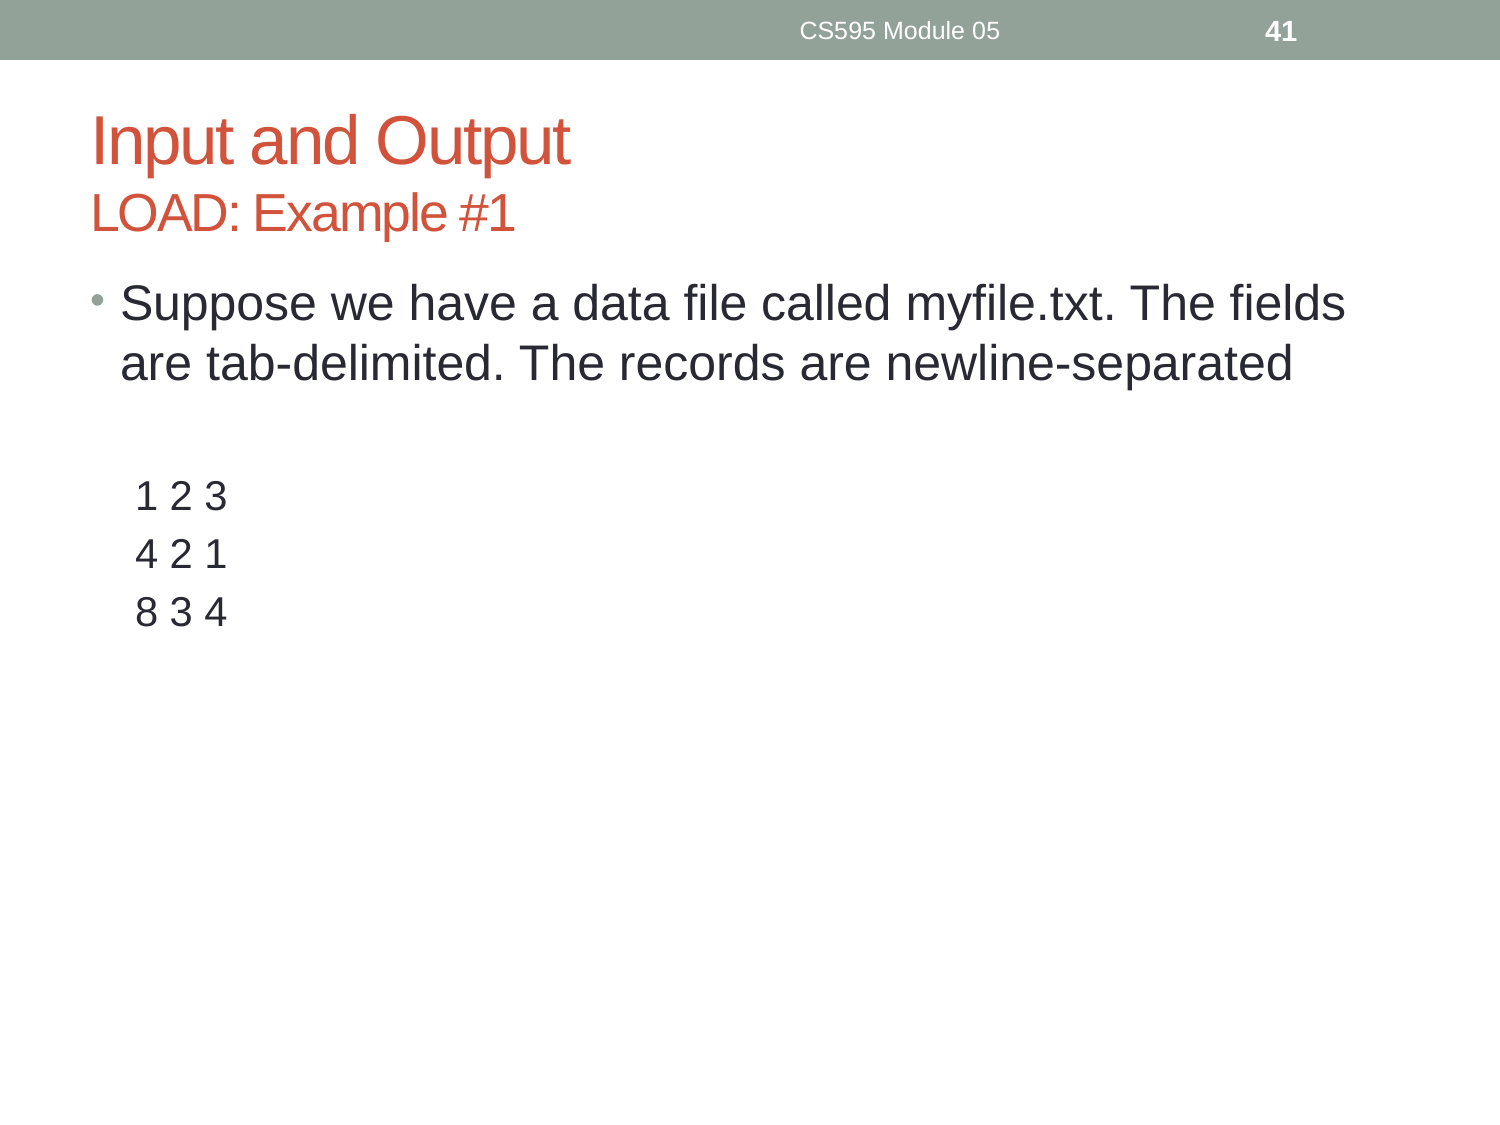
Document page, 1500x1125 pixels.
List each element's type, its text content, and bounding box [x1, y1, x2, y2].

slide_number 41 [1250, 3, 1425, 57]
list Suppose we have a data file called myfile.txt. The fields are tab-delimited. The records are newline-separated 1 2 3 4 2 1 8 3 4 [75, 262, 1425, 1063]
title Input and Output LOAD: Example #1 [75, 87, 1425, 250]
footer CS595 Module 05 [562, 3, 1238, 57]
